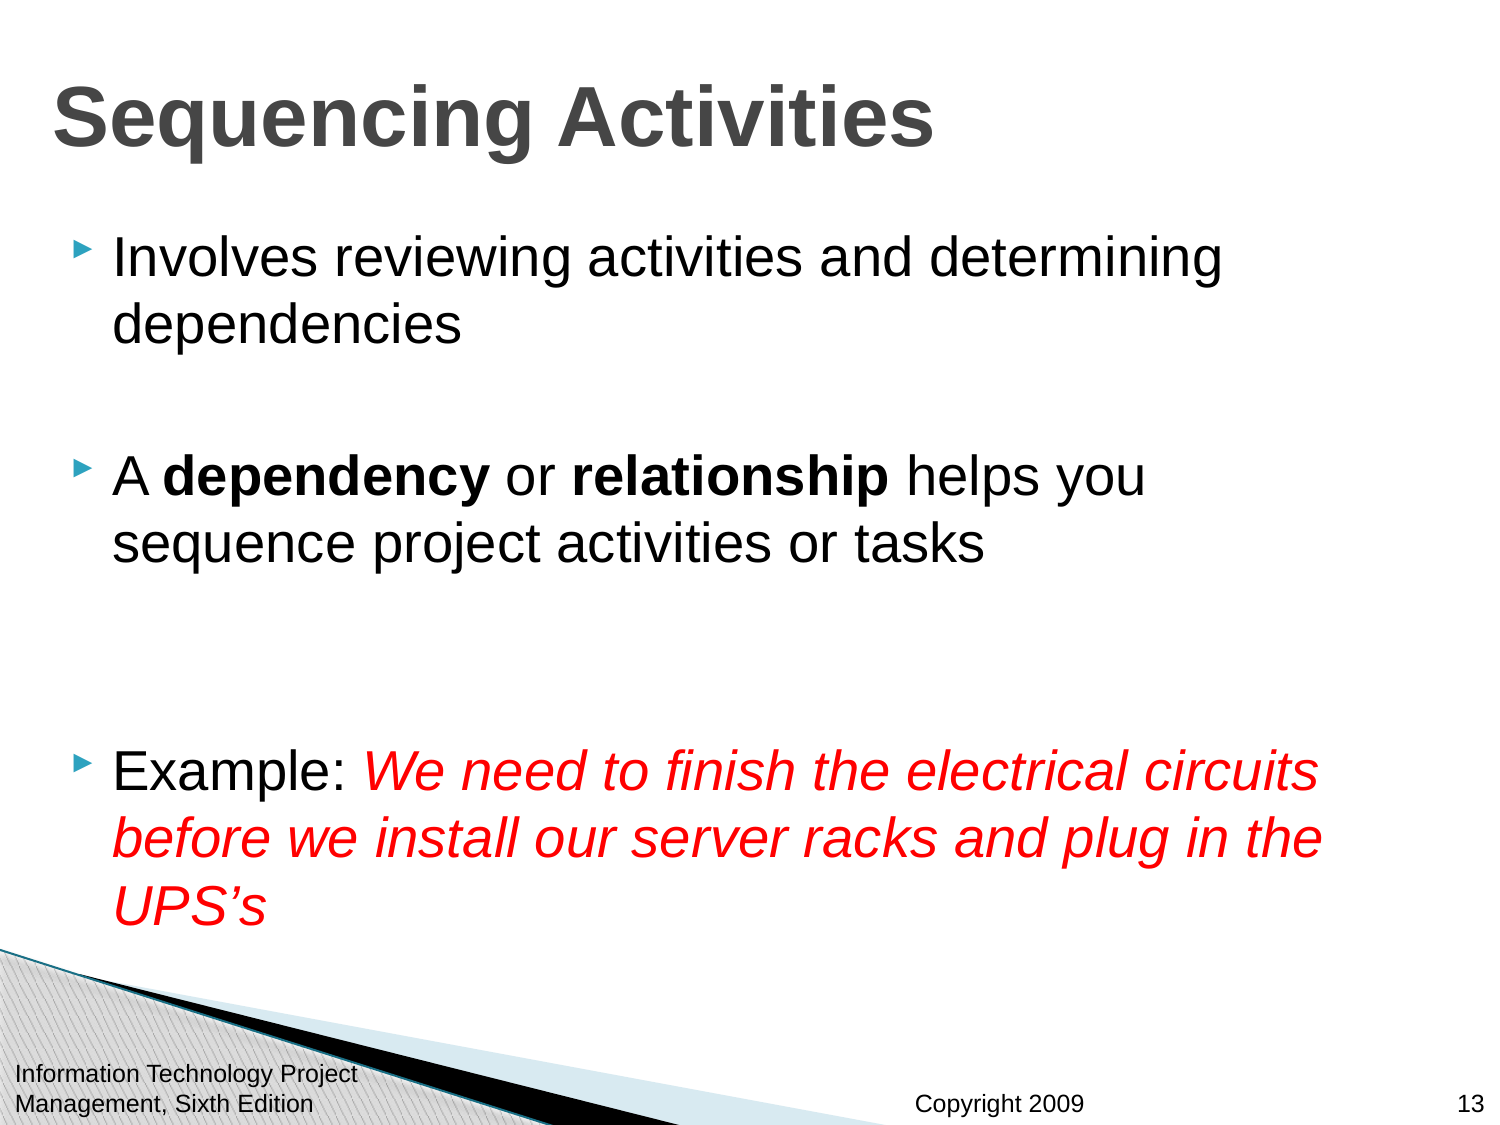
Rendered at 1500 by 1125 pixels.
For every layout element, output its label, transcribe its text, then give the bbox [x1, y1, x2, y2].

slide_number 13 [1408, 1065, 1500, 1125]
title Sequencing Activities [37, 50, 1388, 175]
list Involves reviewing activities and determining dependencies A dependency or relationship helps you sequence project activities or tasks Example: We need to finish the electrical circuits before we install our server racks and plug in the UPS’s [37, 212, 1381, 999]
